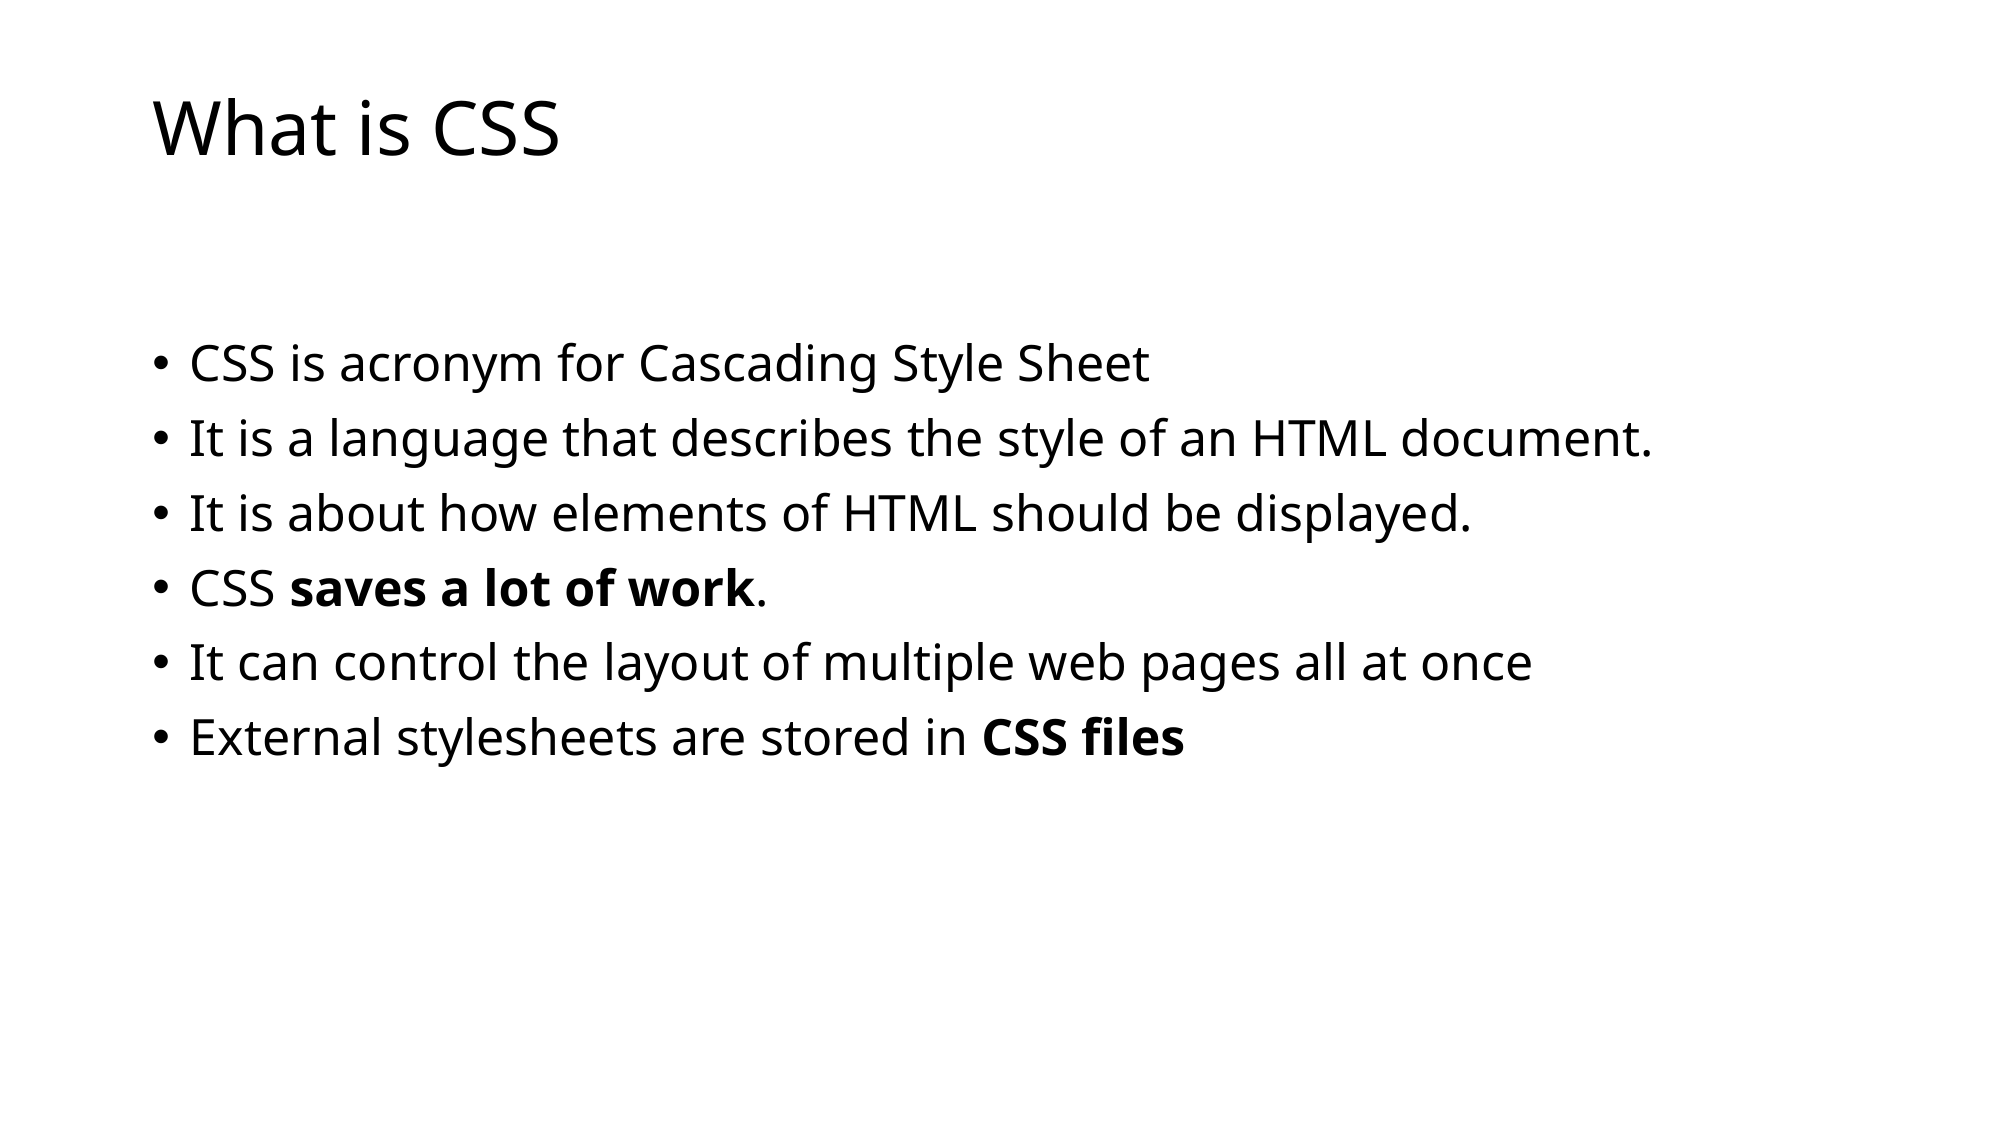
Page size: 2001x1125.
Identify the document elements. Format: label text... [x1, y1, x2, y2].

list CSS is acronym for Cascading Style Sheet It is a language that describes the style of an HTML document. It is about how elements of HTML should be displayed. CSS saves a lot of work. It can control the layout of multiple web pages all at once External stylesheets are stored in CSS files [137, 330, 1863, 847]
title What is CSS [137, 59, 1863, 202]
